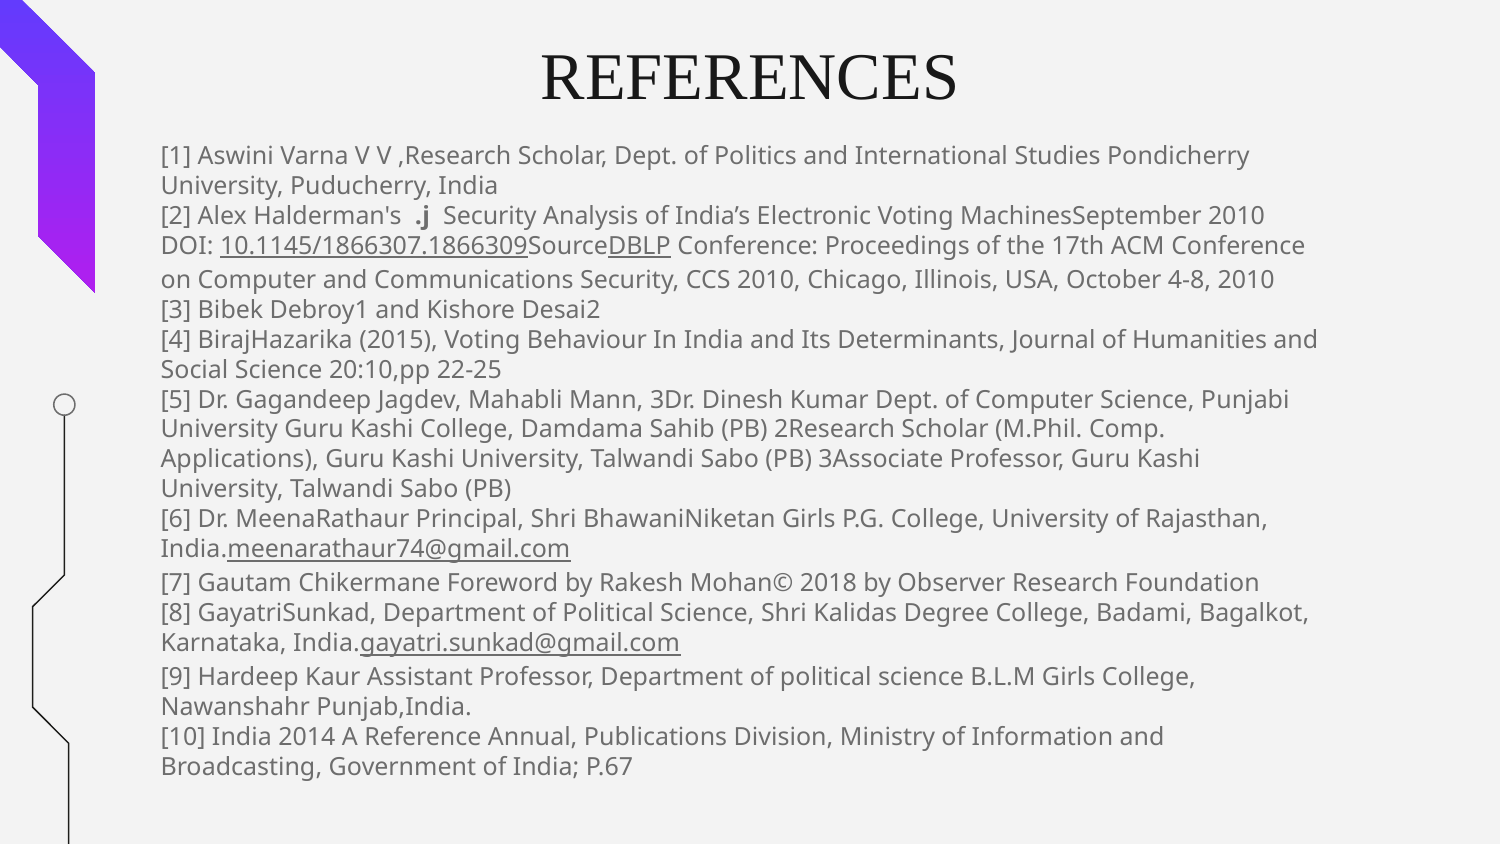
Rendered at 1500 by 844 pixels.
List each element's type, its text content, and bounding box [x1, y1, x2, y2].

title REFERENCES [81, 17, 1419, 114]
list [1] Aswini Varna V V ,Research Scholar, Dept. of Politics and International Studies Pondicherry University, Puducherry, India [2] Alex Halderman's .j Security Analysis of India’s Electronic Voting MachinesSeptember 2010 DOI: 10.1145/1866307.1866309SourceDBLP Conference: Proceedings of the 17th ACM Conference on Computer and Communications Security, CCS 2010, Chicago, Illinois, USA, October 4-8, 2010 [3] Bibek Debroy1 and Kishore Desai2 [4] BirajHazarika (2015), Voting Behaviour In India and Its Determinants, Journal of Humanities and Social Science 20:10,pp 22-25 [5] Dr. Gagandeep Jagdev, Mahabli Mann, 3Dr. Dinesh Kumar Dept. of Computer Science, Punjabi University Guru Kashi College, Damdama Sahib (PB) 2Research Scholar (M.Phil. Comp. Applications), Guru Kashi University, Talwandi Sabo (PB) 3Associate Professor, Guru Kashi University, Talwandi Sabo (PB) [6] Dr. MeenaRathaur Principal, Shri BhawaniNiketan Girls P.G. College, University of Rajasthan, India.meenarathaur74@gmail.com [7] Gautam Chikermane Foreword by Rakesh Mohan© 2018 by Observer Research Foundation [8] GayatriSunkad, Department of Political Science, Shri Kalidas Degree College, Badami, Bagalkot, Karnataka, India.gayatri.sunkad@gmail.com [9] Hardeep Kaur Assistant Professor, Department of political science B.L.M Girls College, Nawanshahr Punjab,India. [10] India 2014 A Reference Annual, Publications Division, Ministry of Information and Broadcasting, Government of India; P.67 [120, 124, 1344, 766]
